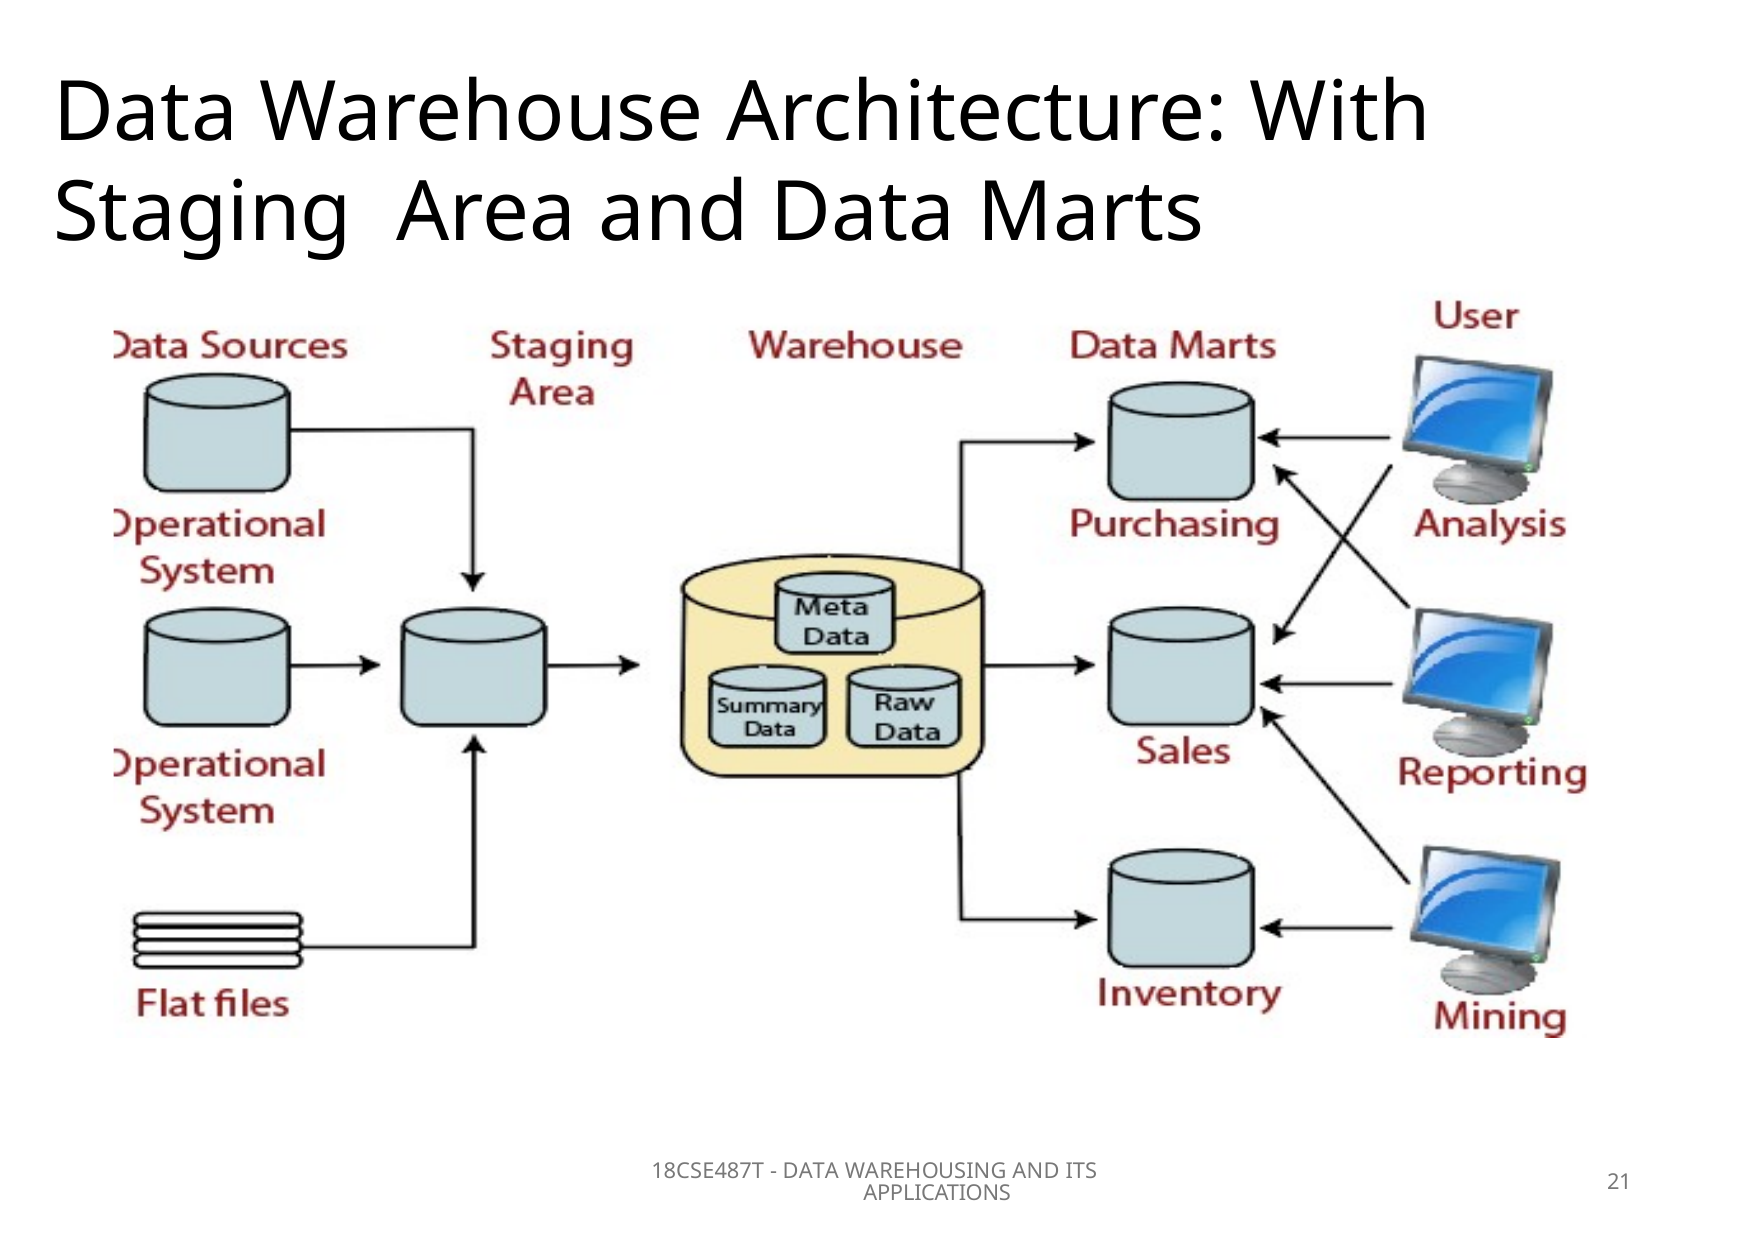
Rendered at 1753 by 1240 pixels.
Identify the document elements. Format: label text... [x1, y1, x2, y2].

footer 18CSE487T - DATA WAREHOUSING AND ITS APPLICATIONS [580, 1039, 1172, 1240]
slide_number 21 [1237, 822, 1632, 1240]
picture [113, 287, 1590, 1039]
title Data Warehouse Architecture: With Staging Area and Data Marts [51, 42, 1714, 261]
